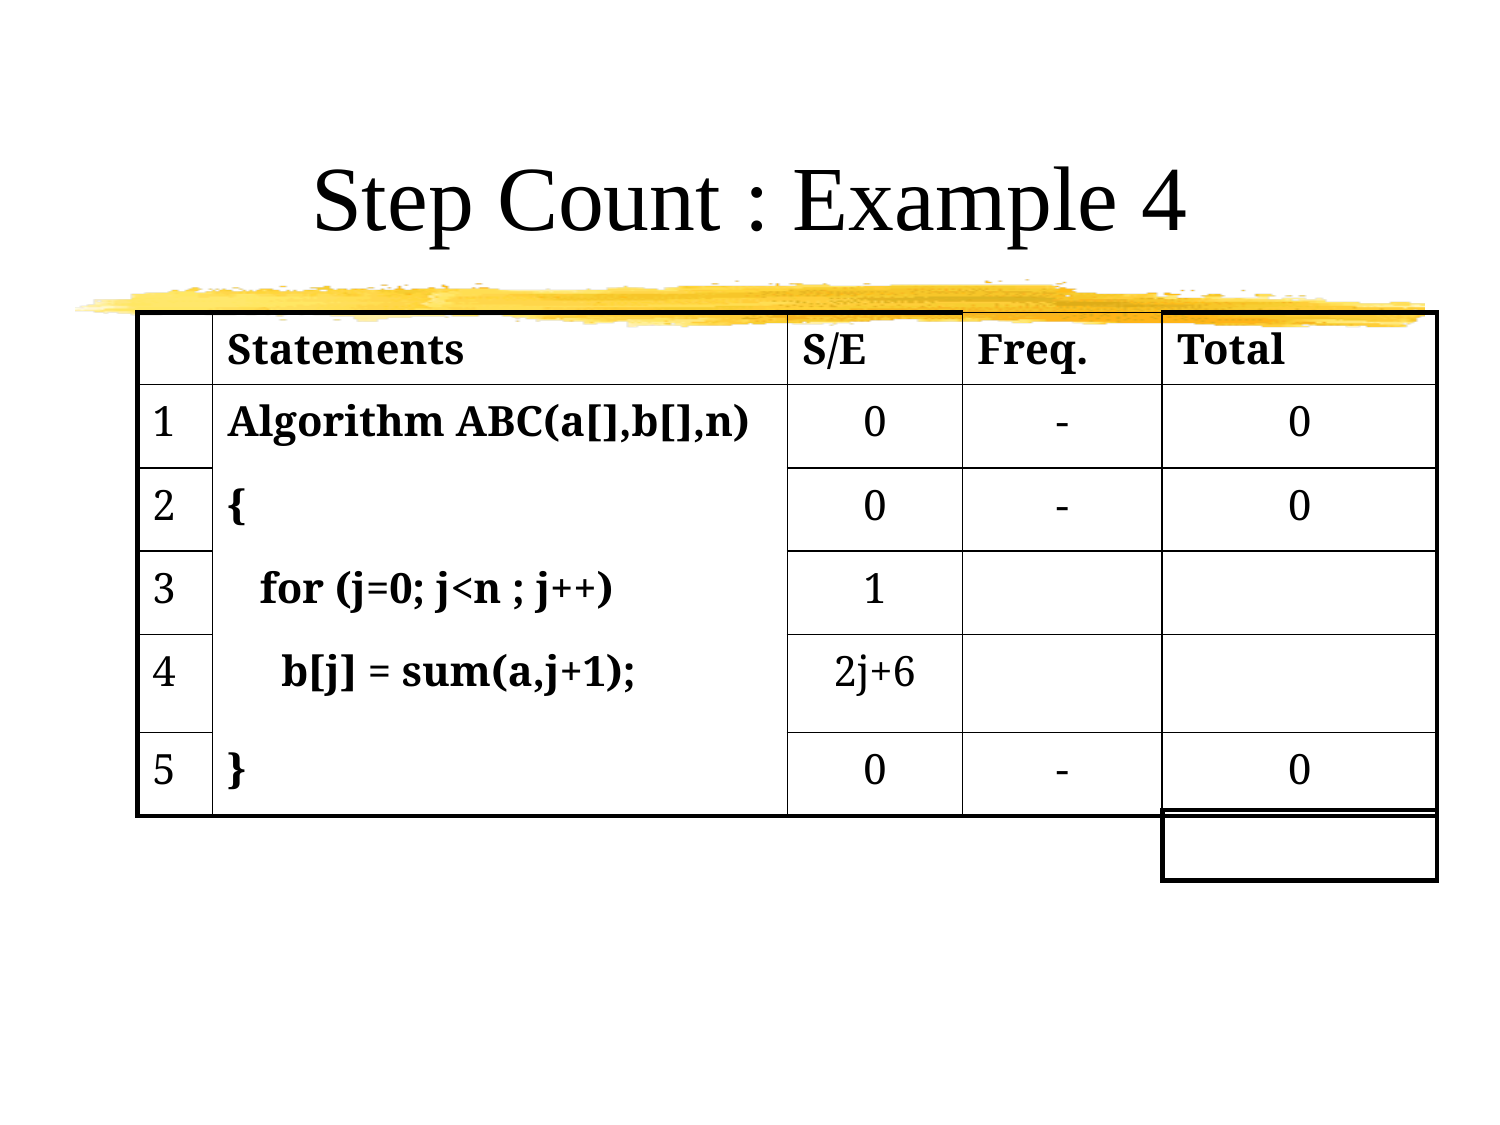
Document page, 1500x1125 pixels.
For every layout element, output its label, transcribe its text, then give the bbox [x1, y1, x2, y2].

table_cell 3 [140, 552, 212, 634]
title Step Count : Example 4 [112, 99, 1388, 288]
picture [75, 274, 1425, 338]
table_cell } [213, 732, 787, 814]
table_cell 1 [140, 385, 212, 467]
table_cell [1163, 552, 1435, 634]
table_cell 0 [788, 469, 962, 550]
table_header S/E [788, 315, 962, 384]
table_cell 0 [1163, 385, 1435, 467]
table_cell 1 [788, 552, 962, 634]
table_cell 4 [140, 635, 212, 732]
table_cell 2 [140, 469, 212, 550]
table_header [140, 315, 212, 384]
table_cell 0 [788, 385, 962, 467]
table_cell - [963, 469, 1161, 550]
table_cell Algorithm ABC(a[],b[],n) [213, 385, 787, 468]
table_cell [1163, 635, 1435, 732]
table_cell - [963, 385, 1161, 467]
table_cell - [963, 733, 1161, 814]
table_cell 0 [1163, 469, 1435, 550]
table_cell [963, 635, 1161, 732]
table_cell 2j+6 [788, 635, 962, 732]
table_cell 5 [140, 733, 212, 814]
table_cell [963, 552, 1161, 634]
table_cell { [213, 468, 787, 551]
table_cell b[j] = sum(a,j+1); [213, 635, 787, 732]
table_cell 0 [1163, 733, 1435, 808]
table_header [1165, 812, 1435, 878]
table_header Freq. [963, 313, 1161, 384]
table_header Statements [213, 315, 787, 384]
table_cell 0 [788, 733, 962, 814]
table_header Total [1163, 315, 1435, 384]
table_cell for (j=0; j<n ; j++) [213, 551, 787, 635]
